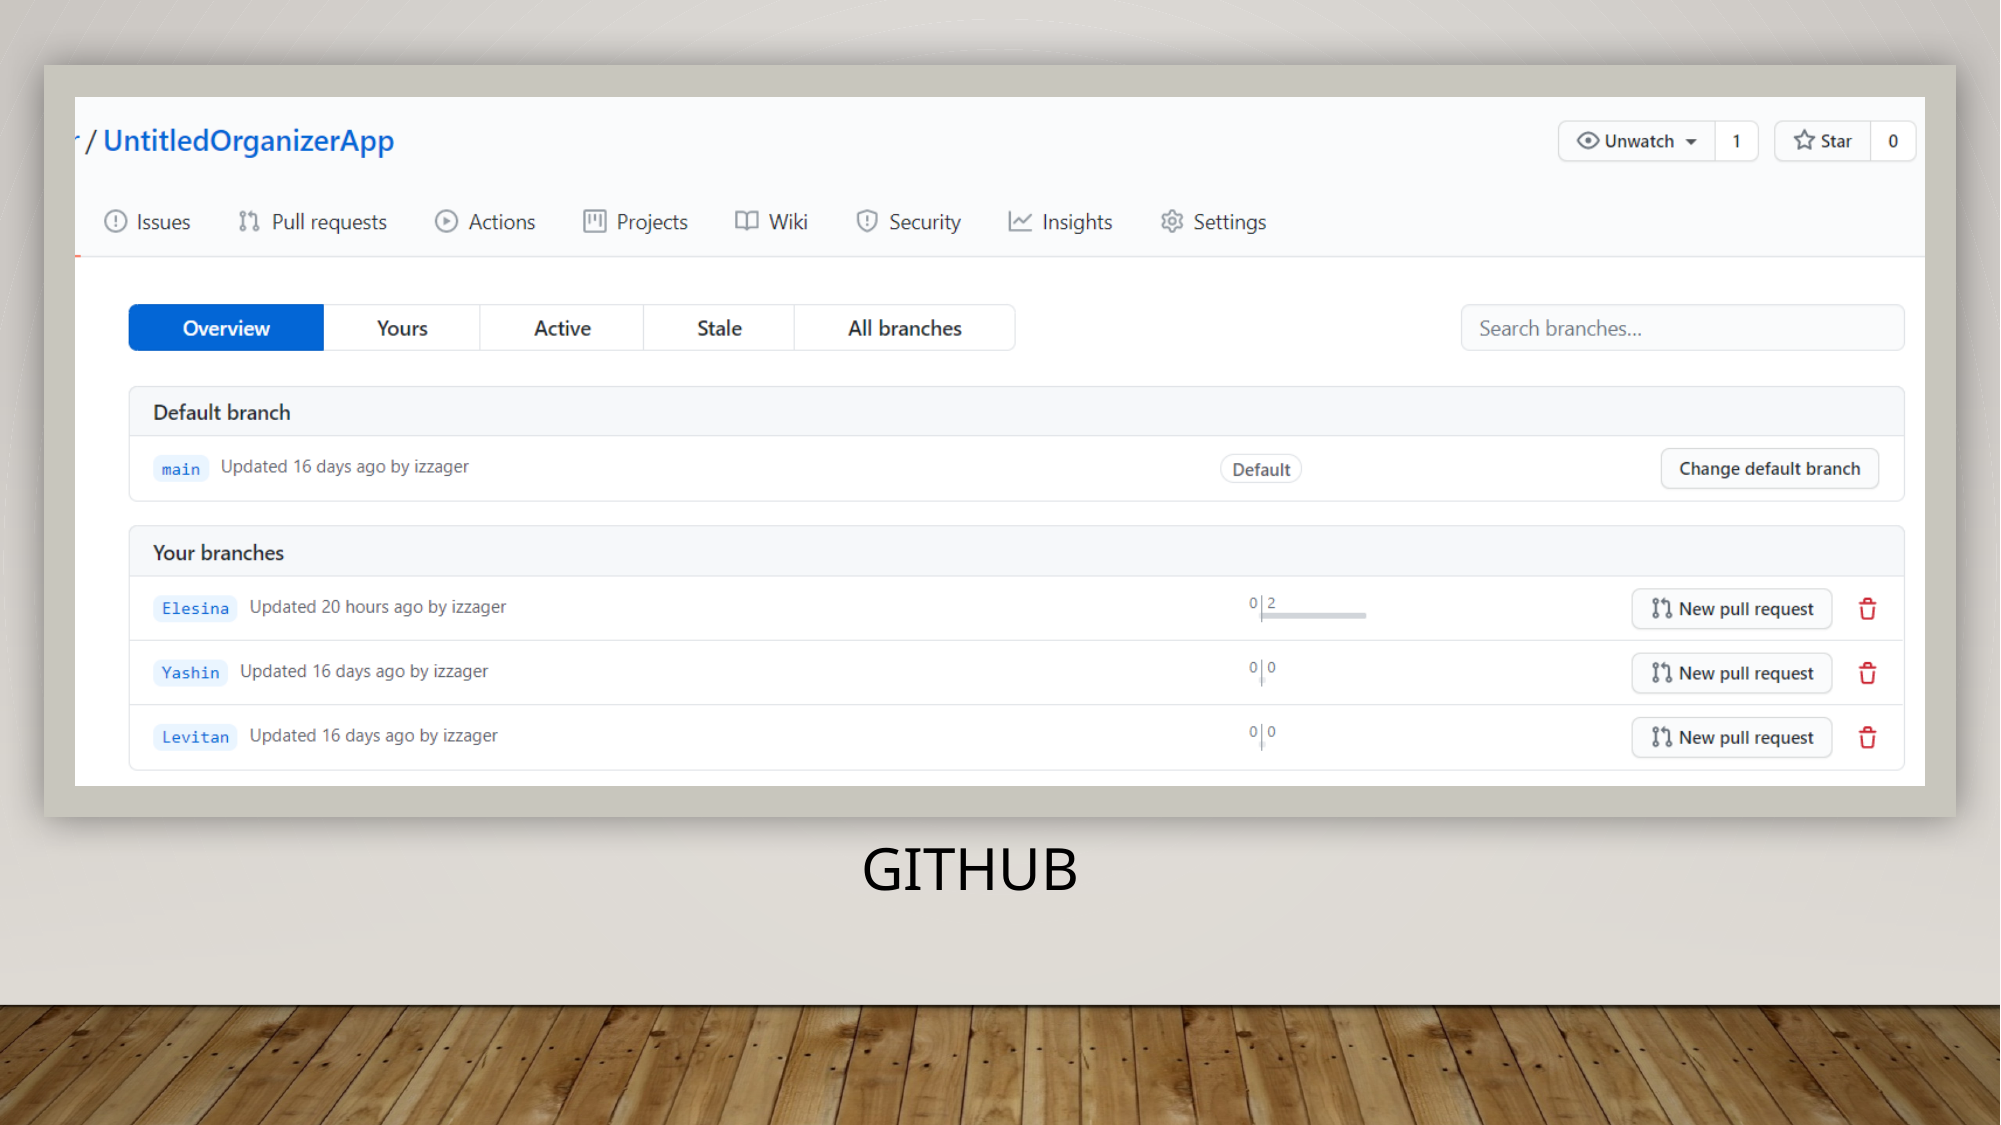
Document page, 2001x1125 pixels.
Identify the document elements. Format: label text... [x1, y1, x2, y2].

picture [74, 96, 1925, 787]
text_box GITHUB [846, 824, 1154, 909]
picture [0, 1005, 2000, 1125]
